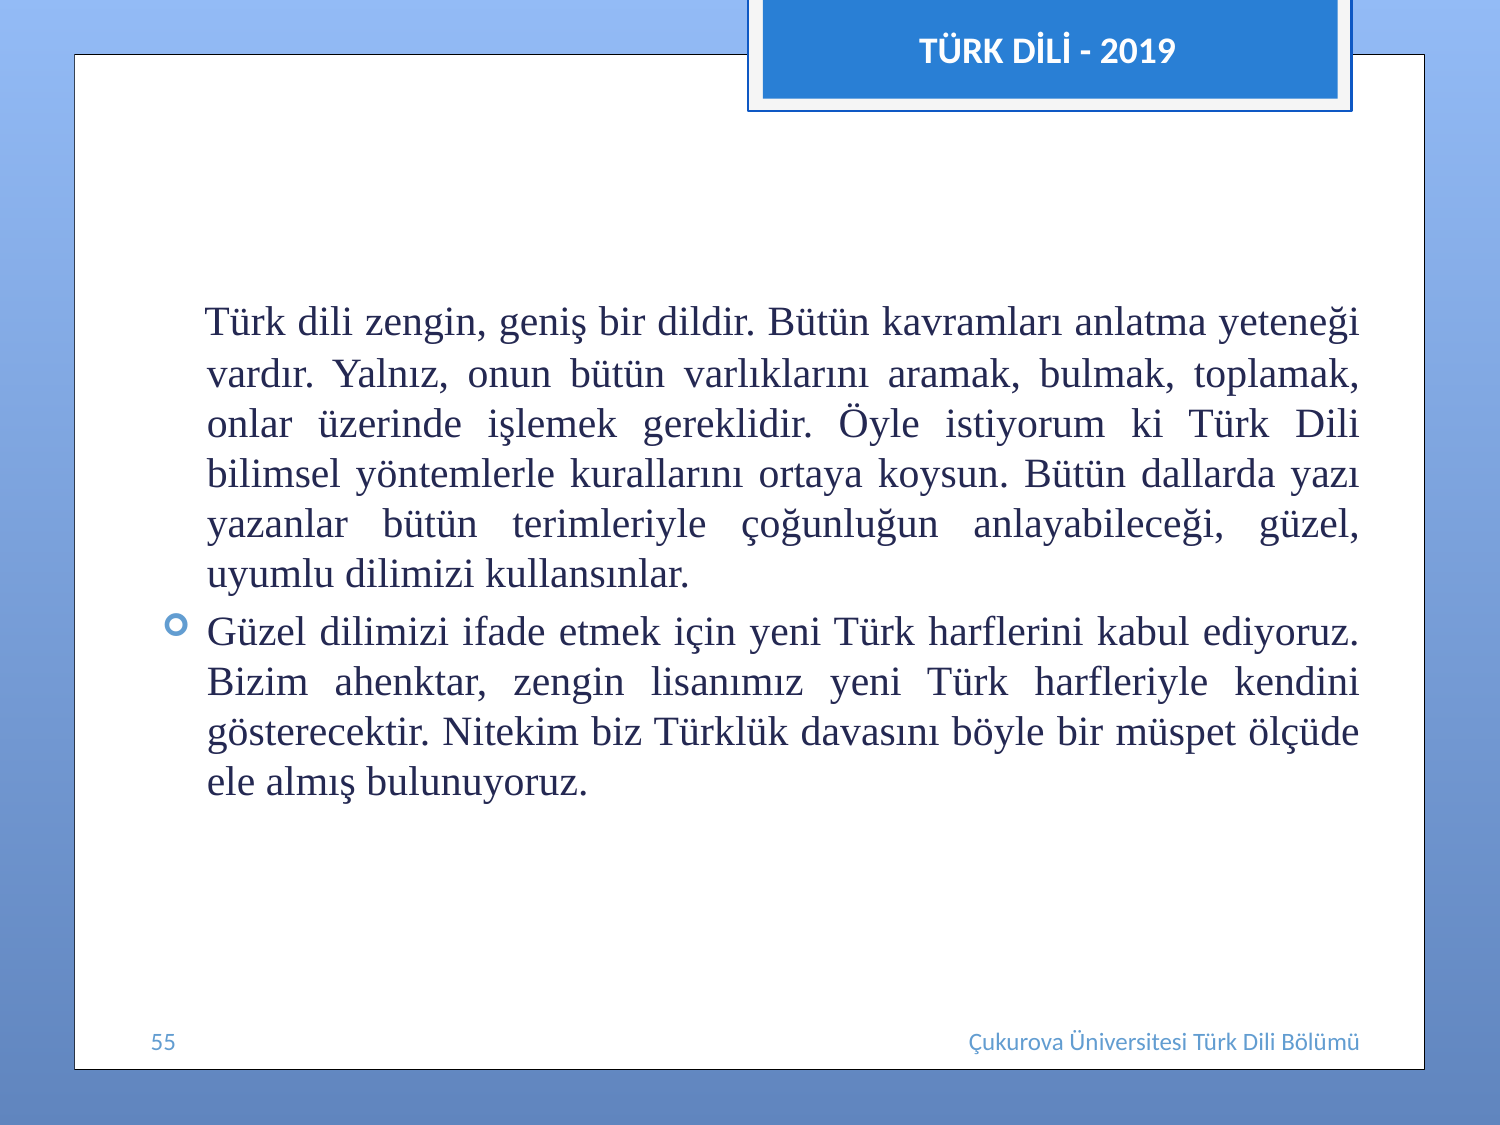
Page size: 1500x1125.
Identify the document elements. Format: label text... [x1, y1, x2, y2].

list Türk dili zengin, geniş bir dildir. Bütün kavramları anlatma yeteneği vardır. Yalnız, onun bütün varlıklarını aramak, bulmak, toplamak, onlar üzerinde işlemek gereklidir. Öyle istiyorum ki Türk Dili bilimsel yöntemlerle kurallarını ortaya koysun. Bütün dallarda yazı yazanlar bütün terimleriyle çoğunluğun anlayabileceği, güzel, uyumlu dilimizi kullansınlar. Güzel dilimizi ifade etmek için yeni Türk harflerini kabul ediyoruz. Bizim ahenktar, zengin lisanımız yeni Türk harfleriyle kendini gösterecektir. Nitekim biz Türklük davasını böyle bir müspet ölçüde ele almış bulunuyoruz. [135, 208, 1376, 1010]
footer Çukurova Üniversitesi Türk Dili Bölümü [355, 1010, 1376, 1071]
slide_number 55 [135, 1010, 355, 1071]
slide_number TÜRK DİLİ - 2019 [761, 18, 1334, 79]
